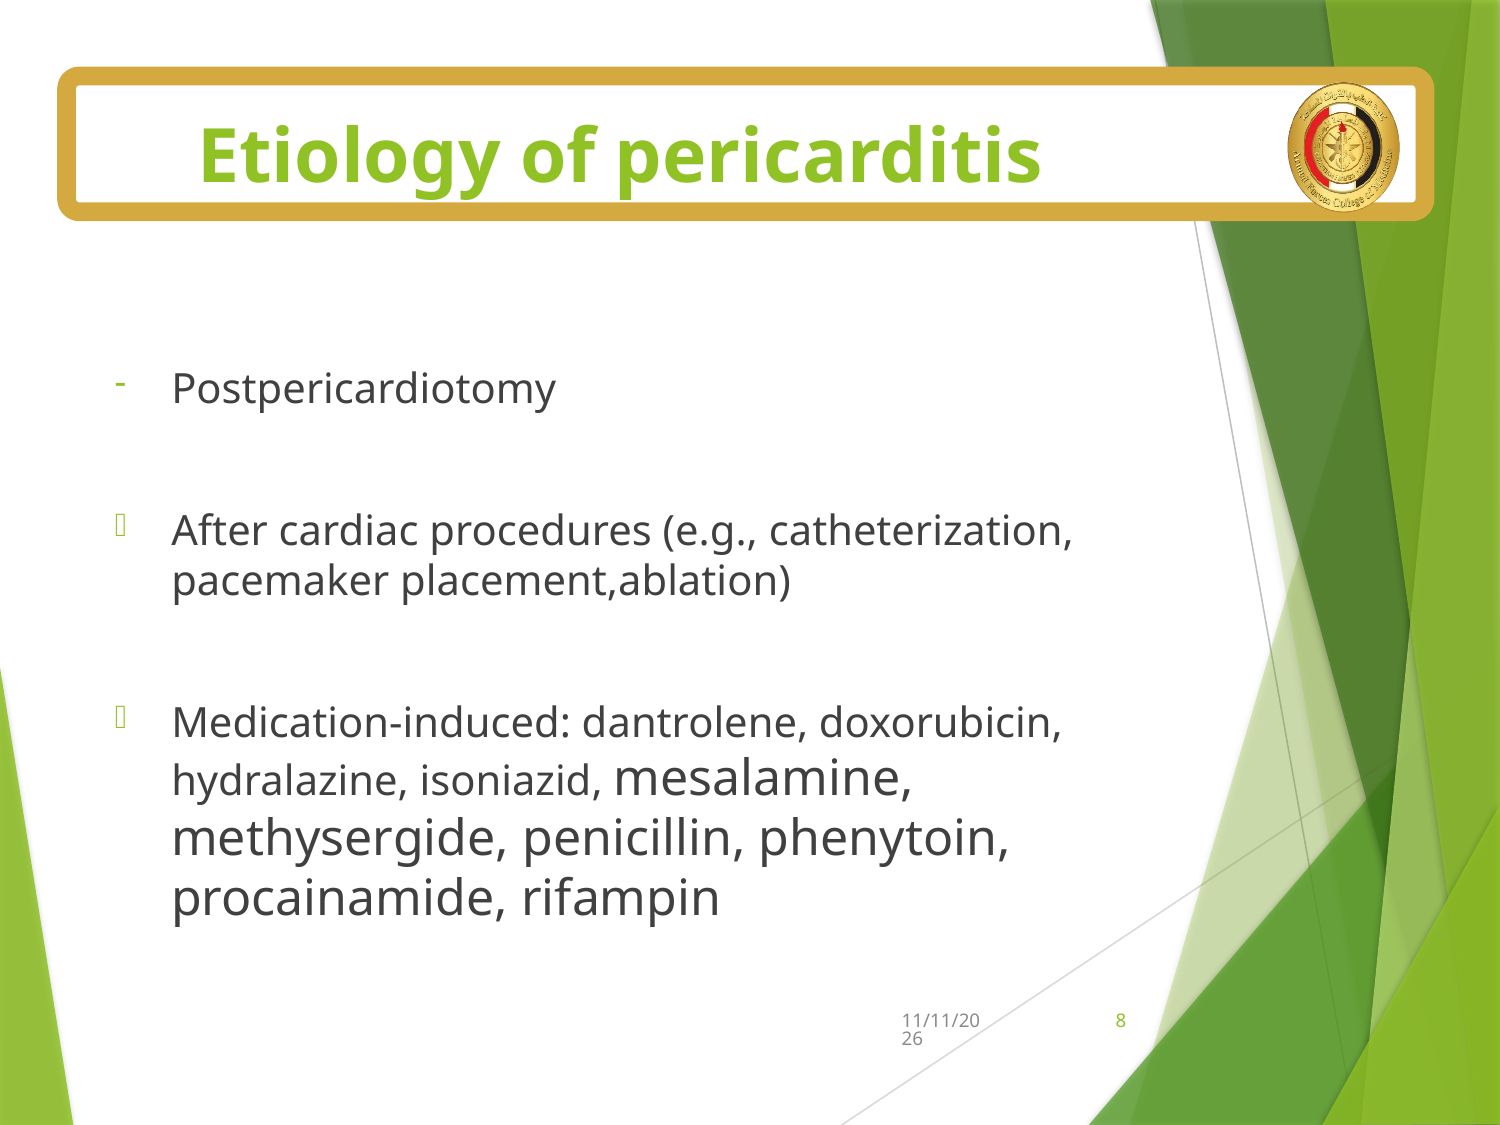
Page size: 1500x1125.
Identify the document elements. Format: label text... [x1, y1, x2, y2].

list Postpericardiotomy After cardiac procedures (e.g., catheterization, pacemaker placement,ablation) Medication-induced: dantrolene, doxorubicin, hydralazine, isoniazid, mesalamine, methysergide, penicillin, phenytoin, procainamide, rifampin [99, 354, 1213, 1063]
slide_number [886, 991, 999, 1051]
title Etiology of pericarditis [99, 99, 1142, 317]
picture [1287, 82, 1400, 213]
slide_number 8 [1057, 991, 1142, 1051]
